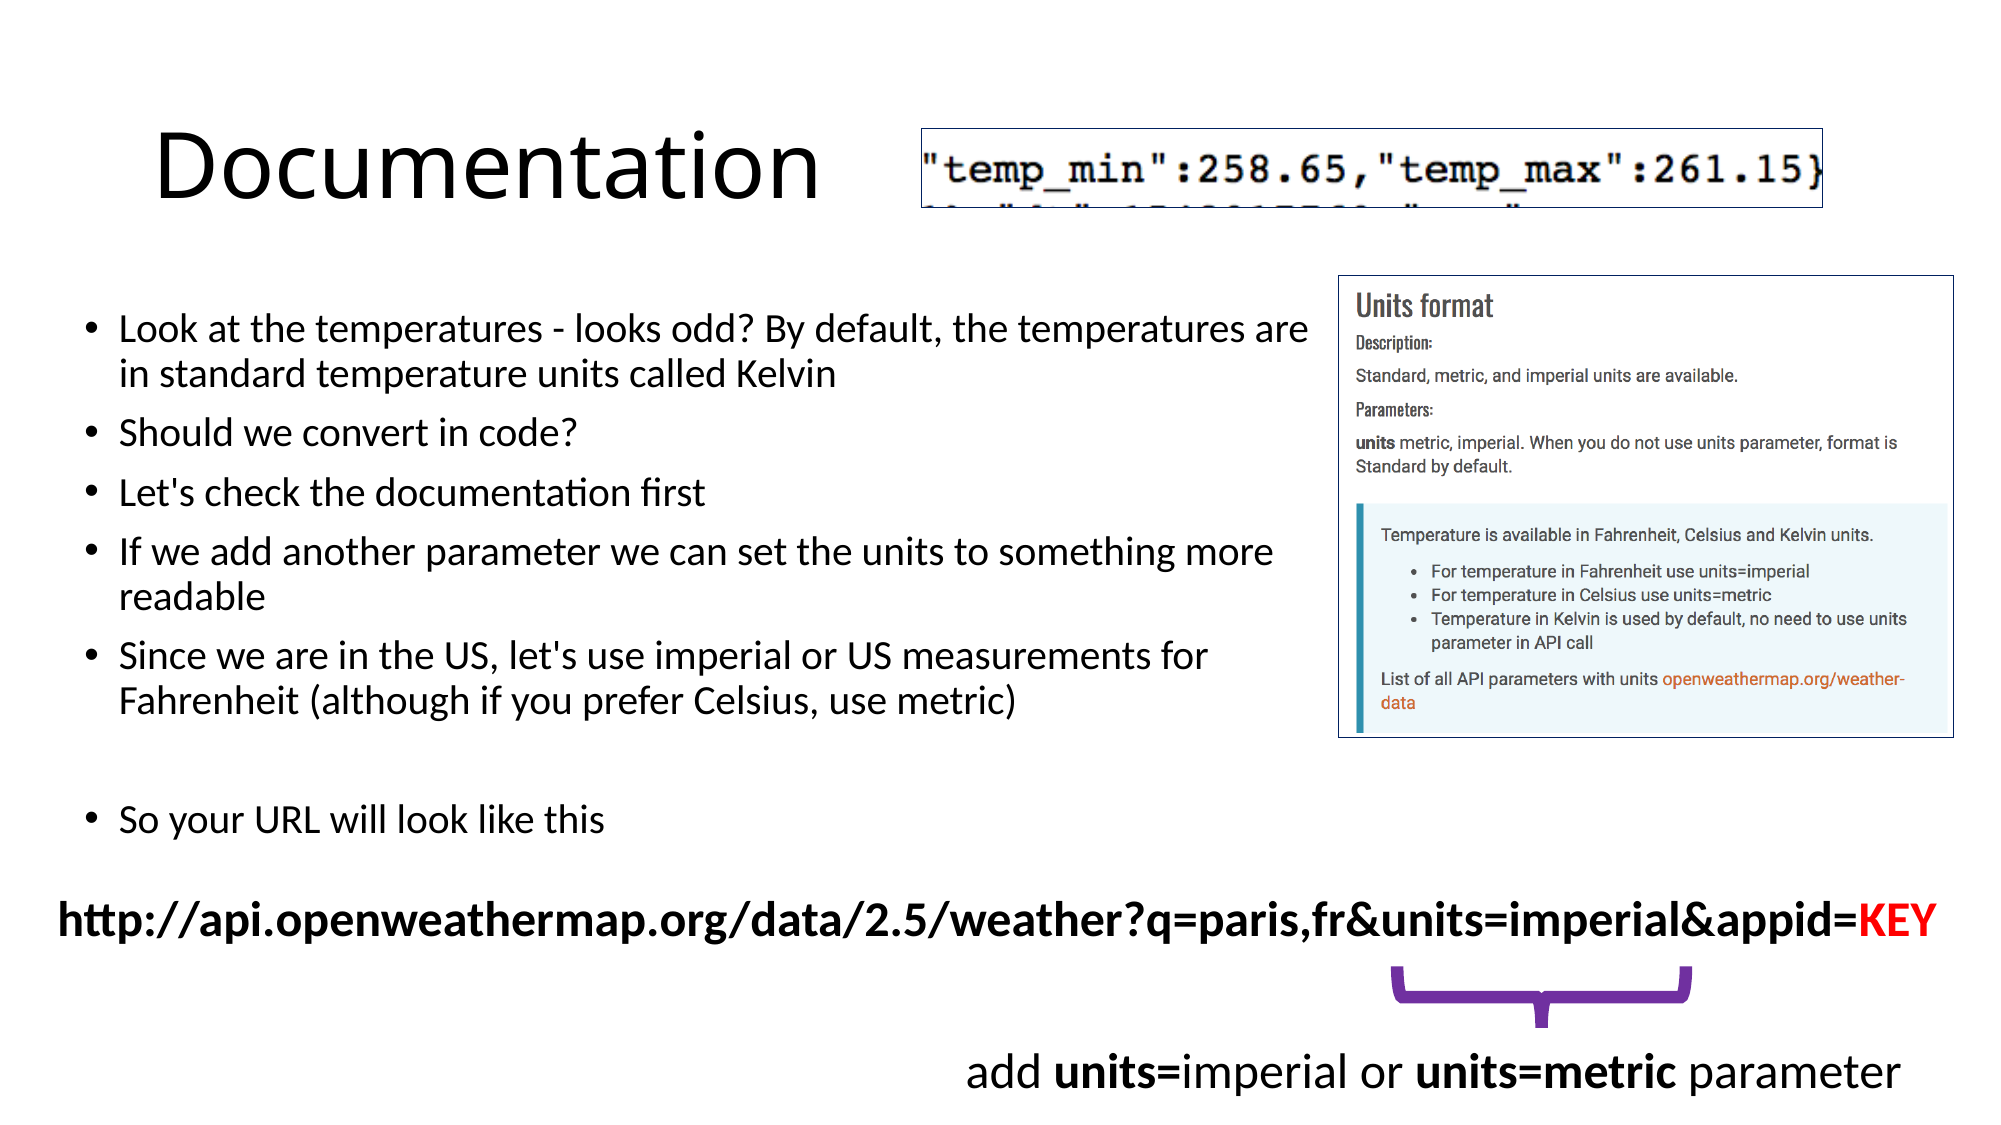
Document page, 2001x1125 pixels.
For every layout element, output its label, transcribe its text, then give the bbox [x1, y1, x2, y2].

text_box http://api.openweathermap.org/data/2.5/weather?q=paris,fr&units=imperial&appid=KEY [42, 879, 1958, 954]
text_box add units=imperial or units=metric parameter [950, 1030, 1954, 1106]
picture [1338, 275, 1954, 738]
list Look at the temperatures - looks odd? By default, the temperatures are in standard temperature units called Kelvin Should we convert in code? Let's check the documentation first If we add another parameter we can set the units to something more readable Since we are in the US, let's use imperial or US measurements for Fahrenheit (although if you prefer Celsius, use metric) So your URL will look like this [69, 299, 1361, 850]
text_box [1396, 966, 1687, 1028]
picture [920, 128, 1823, 208]
title Documentation [137, 59, 1863, 278]
